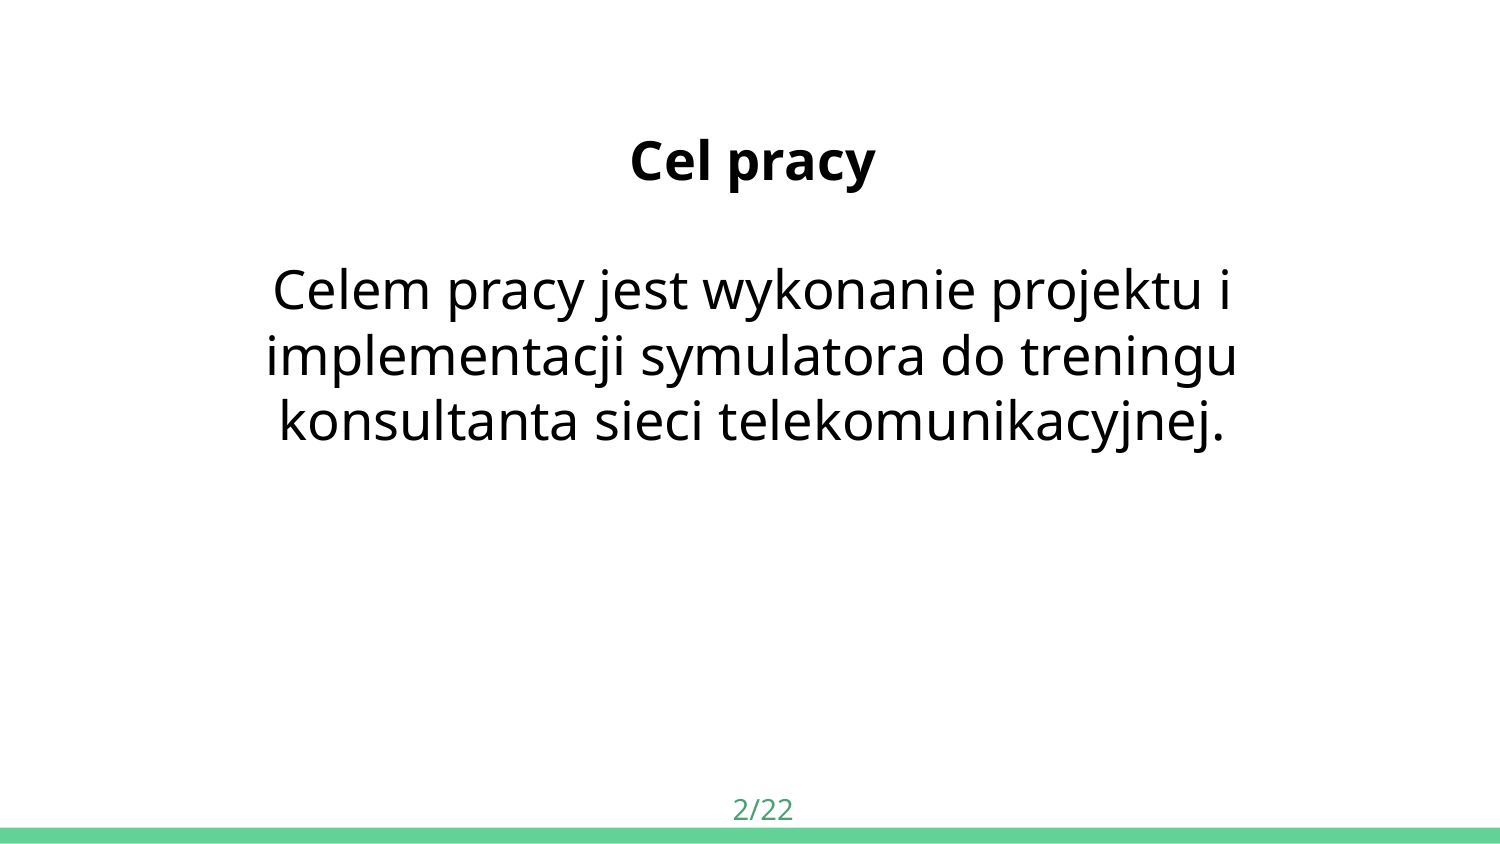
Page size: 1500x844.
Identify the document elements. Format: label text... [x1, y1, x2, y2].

text_box Cel pracy Celem pracy jest wykonanie projektu i implementacji symulatora do treningu konsultanta sieci telekomunikacyjnej. [172, 111, 1334, 466]
text_box 2/22 [692, 776, 835, 823]
